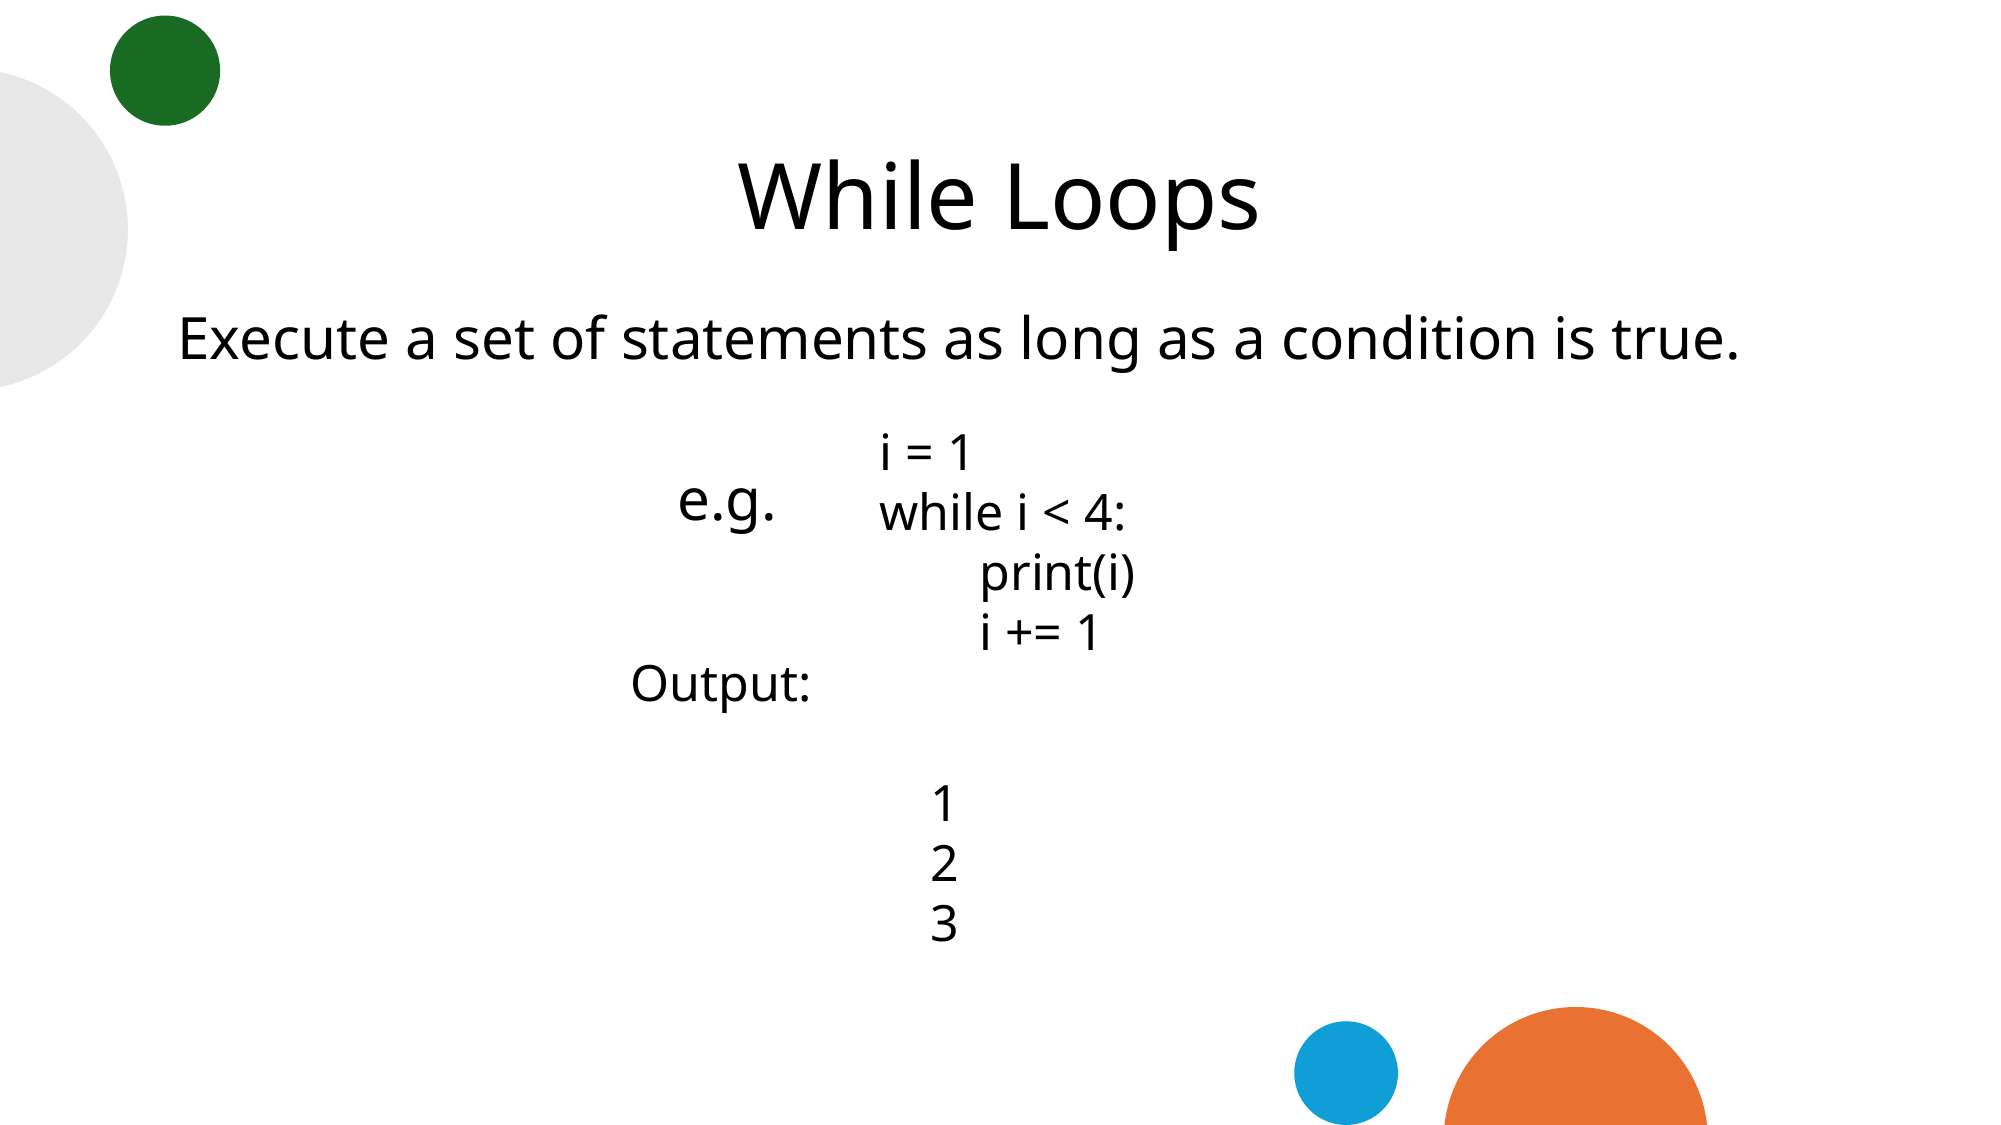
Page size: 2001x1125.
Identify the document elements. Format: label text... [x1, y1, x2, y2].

title While Loops [157, 117, 1843, 244]
text_box i = 1 while i < 4: print(i) i += 1 [859, 400, 1278, 630]
list Execute a set of statements as long as a condition is true. e.g. [157, 271, 1843, 474]
text_box Output: 1 2 3 [610, 630, 1390, 1029]
